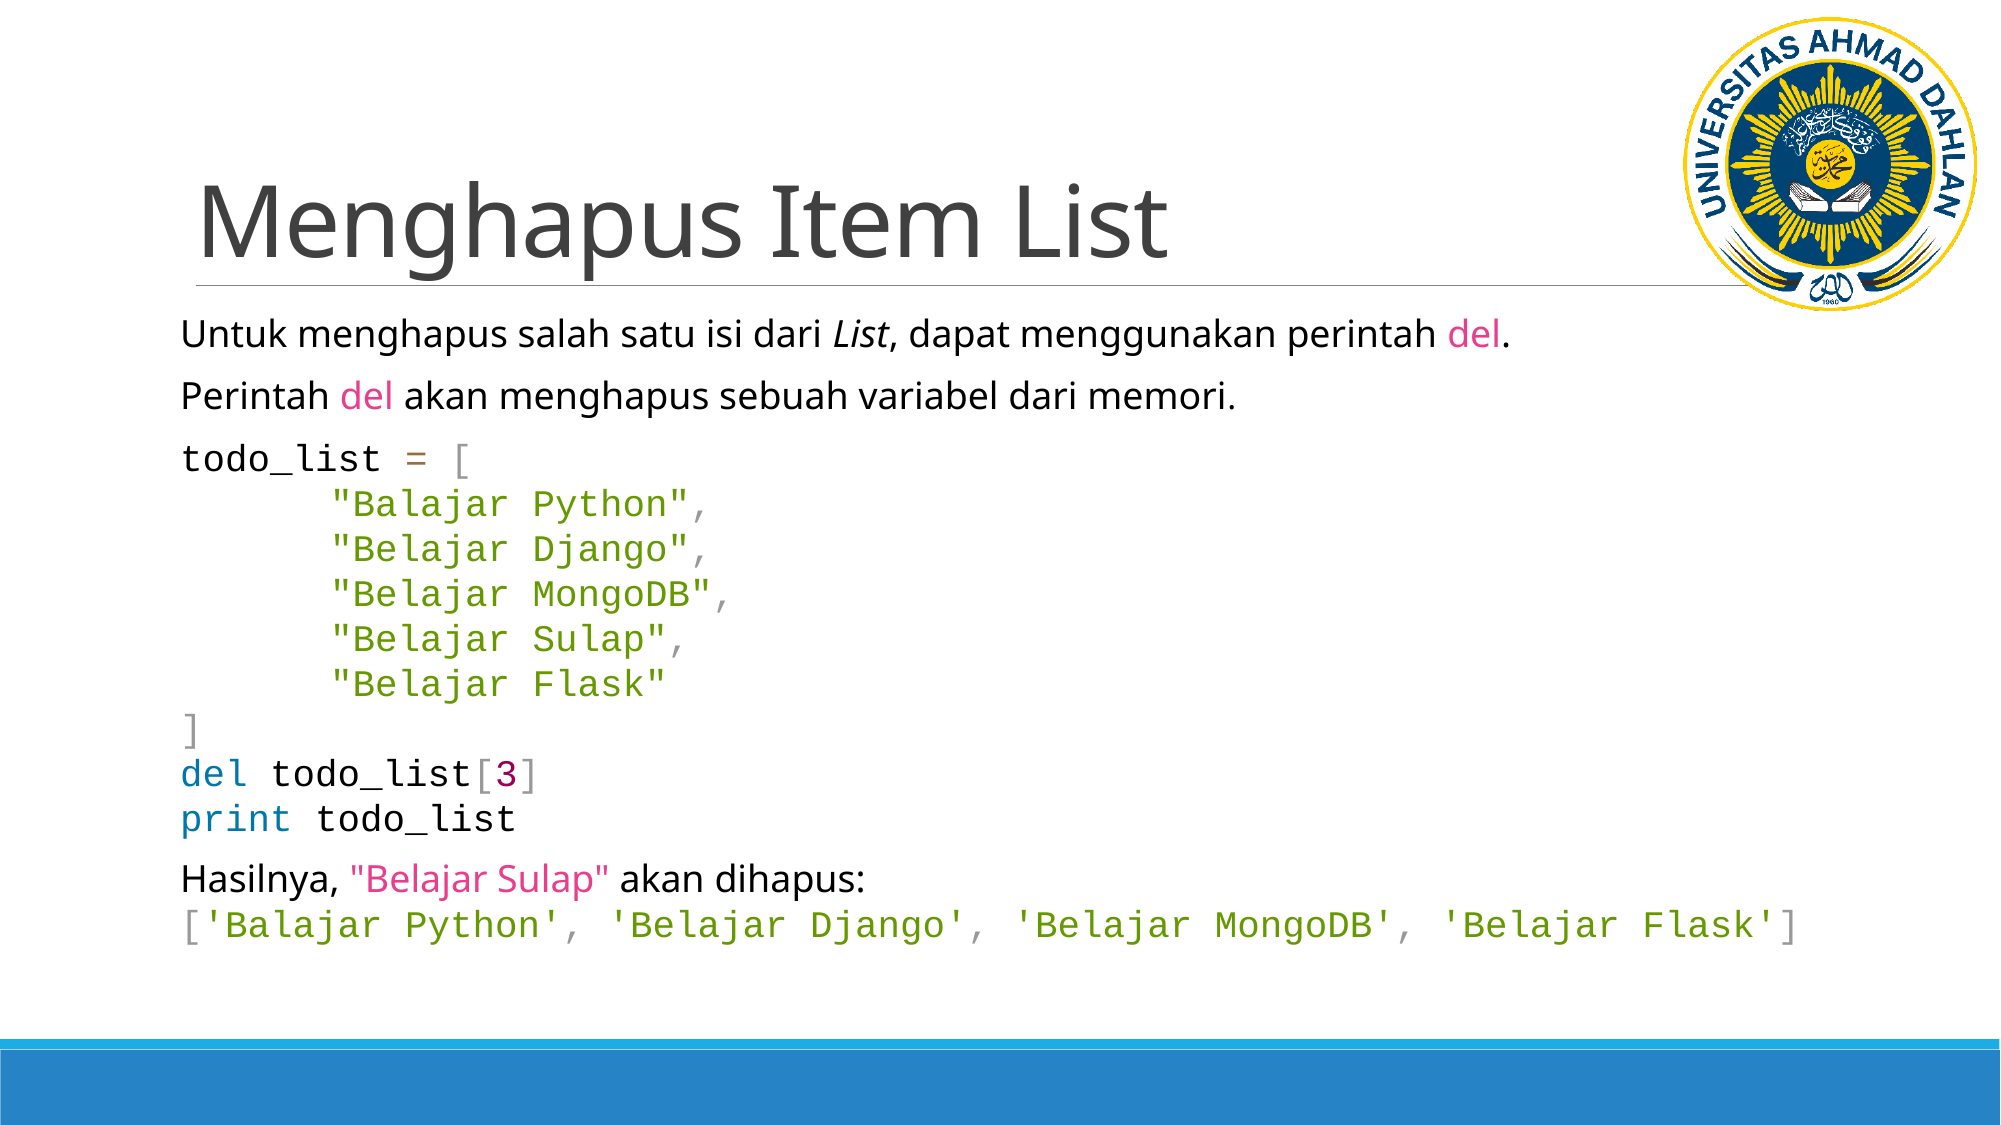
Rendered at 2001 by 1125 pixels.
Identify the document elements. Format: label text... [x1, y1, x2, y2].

picture [1683, 16, 1978, 311]
title Menghapus Item List [180, 47, 1680, 285]
list Untuk menghapus salah satu isi dari List, dapat menggunakan perintah del. Perintah del akan menghapus sebuah variabel dari memori. todo_list = [ "Balajar Python", "Belajar Django", "Belajar MongoDB", "Belajar Sulap", "Belajar Flask" ] del todo_list[3] print todo_list Hasilnya, "Belajar Sulap" akan dihapus: ['Balajar Python', 'Belajar Django', 'Belajar MongoDB', 'Belajar Flask'] [180, 302, 1830, 963]
